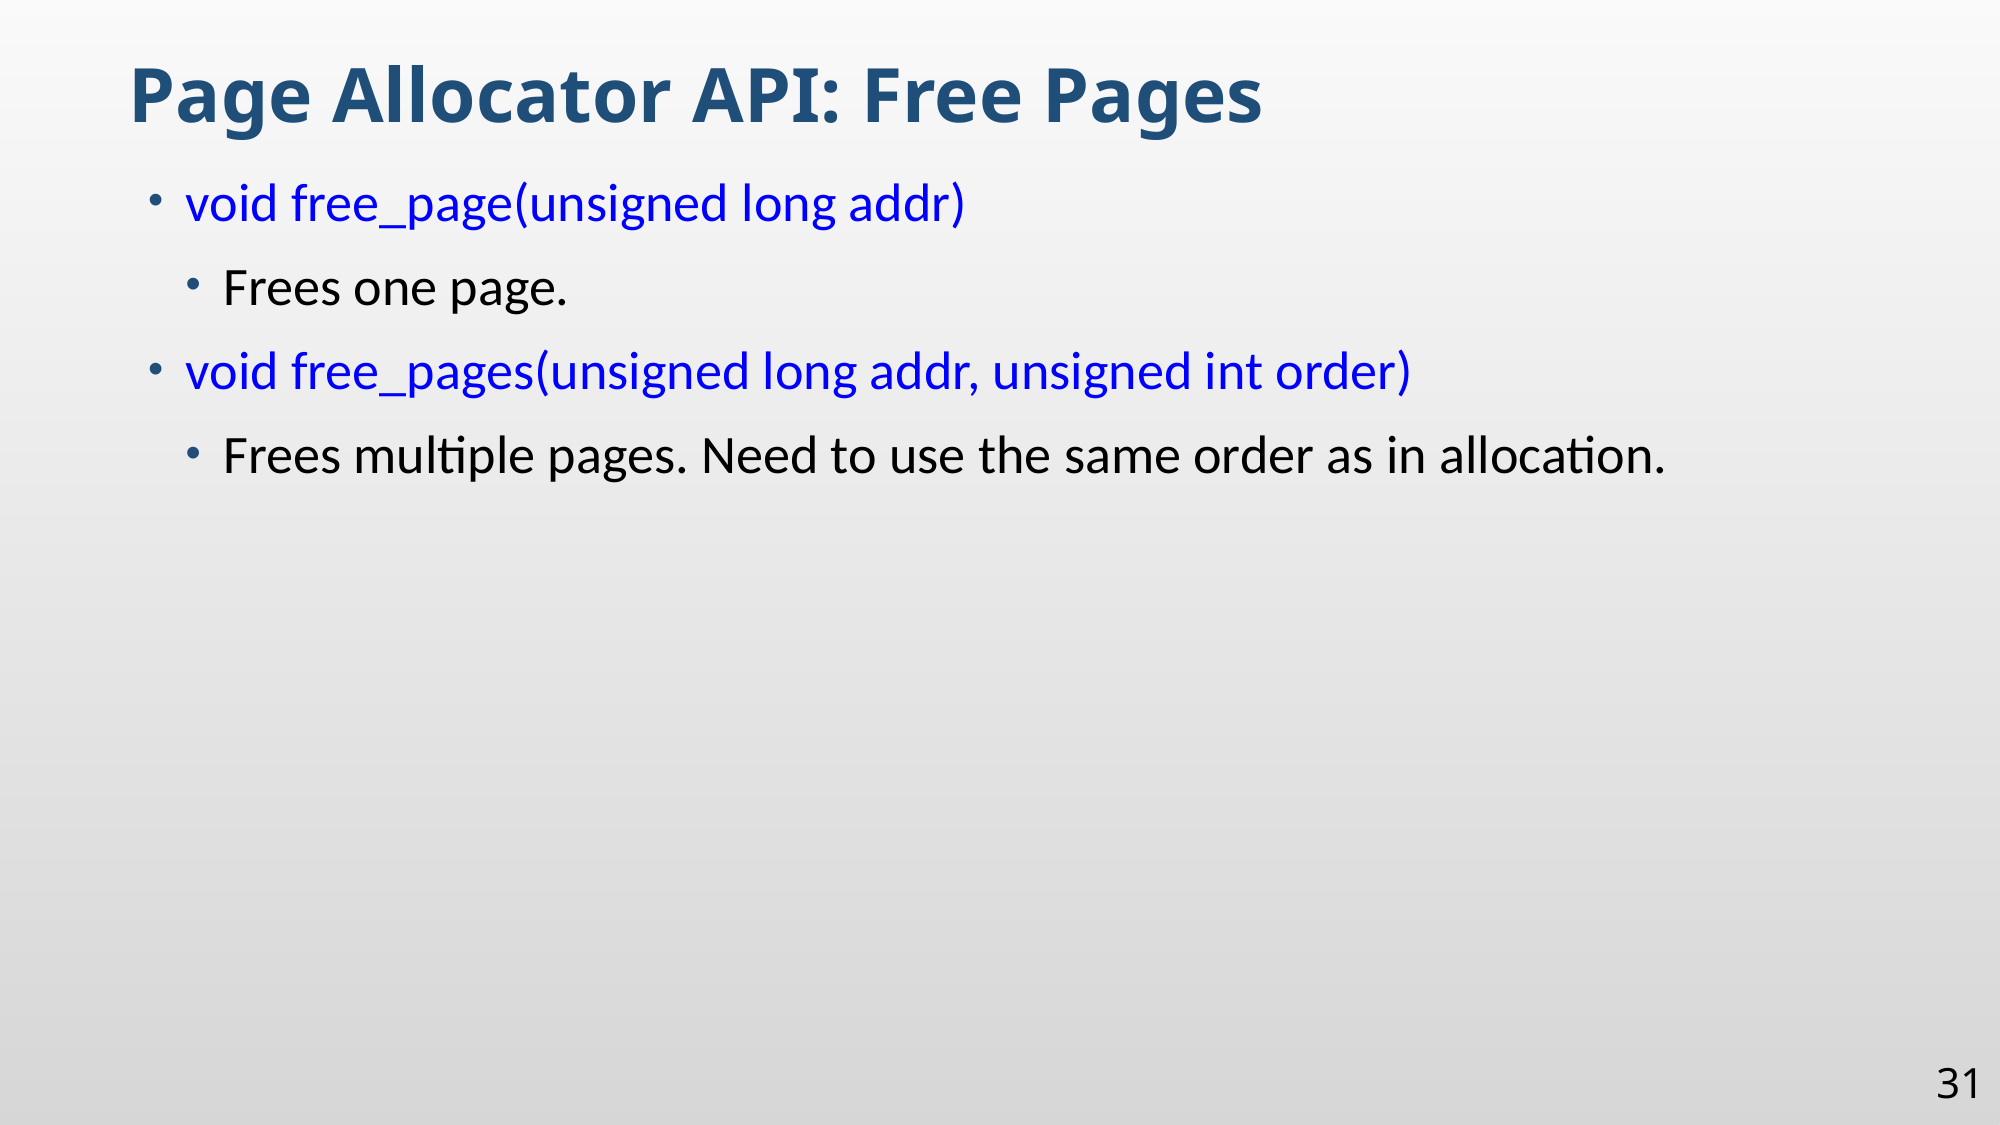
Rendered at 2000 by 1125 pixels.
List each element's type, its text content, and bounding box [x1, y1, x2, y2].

text_box Page Allocator API: Free Pages [113, 30, 1886, 147]
text_box 31 [1811, 1070, 2000, 1101]
list void free_page(unsigned long addr) Frees one page. void free_pages(unsigned long addr, unsigned int order) Frees multiple pages. Need to use the same order as in allocation. [125, 146, 1945, 1076]
